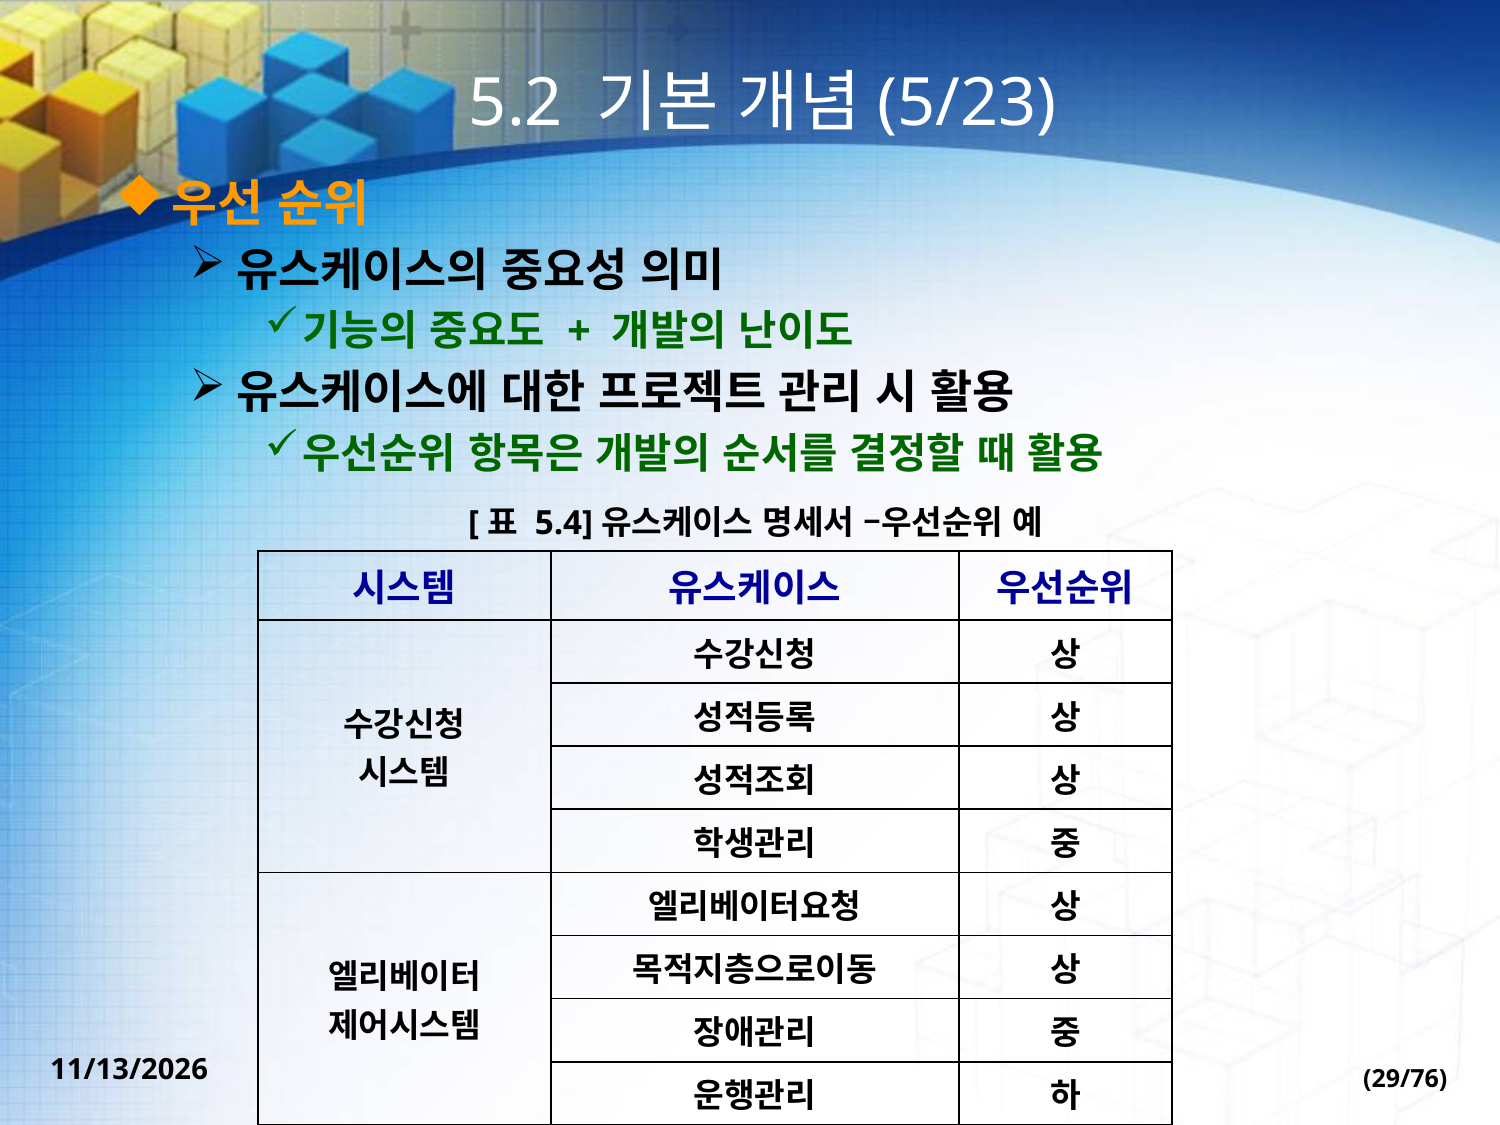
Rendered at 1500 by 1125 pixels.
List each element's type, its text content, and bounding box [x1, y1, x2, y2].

table_cell 운행관리 [552, 1063, 958, 1124]
table_cell 성적등록 [552, 684, 958, 745]
table_cell 성적조회 [552, 747, 958, 808]
table_cell 수강신청 시스템 [259, 621, 550, 872]
table_cell 상 [960, 873, 1171, 935]
slide_number (29/76) [1149, 1054, 1463, 1088]
table_cell 하 [960, 1063, 1171, 1124]
table_header 시스템 [259, 553, 550, 619]
table_header 우선순위 [960, 553, 1171, 619]
table_cell 수강신청 [552, 621, 958, 682]
table_header 유스케이스 [552, 553, 958, 619]
table_cell 목적지층으로이동 [552, 936, 958, 998]
title 5.2 기본 개념(5/23) [100, 34, 1426, 163]
list 우선 순위 유스케이스의 중요성 의미 기능의 중요도 + 개발의 난이도 유스케이스에 대한 프로젝트 관리 시 활용 우선순위 항목은 개발의 순서를 결정할 때 활용 [99, 163, 1413, 1032]
table_cell 상 [960, 684, 1171, 745]
table_cell 상 [960, 747, 1171, 808]
table_cell 중 [960, 810, 1171, 872]
table_cell 장애관리 [552, 999, 958, 1061]
table_cell 중 [960, 999, 1171, 1061]
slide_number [35, 1042, 385, 1083]
table_cell 엘리베이터 제어시스템 [259, 873, 550, 1124]
table_cell 상 [960, 936, 1171, 998]
table_cell 학생관리 [552, 810, 958, 872]
table_cell 엘리베이터요청 [552, 873, 958, 935]
text_box [표 5.4]유스케이스 명세서 –우선순위 예 [162, 490, 1350, 553]
picture [0, 0, 1500, 1125]
table_cell 상 [960, 621, 1171, 682]
